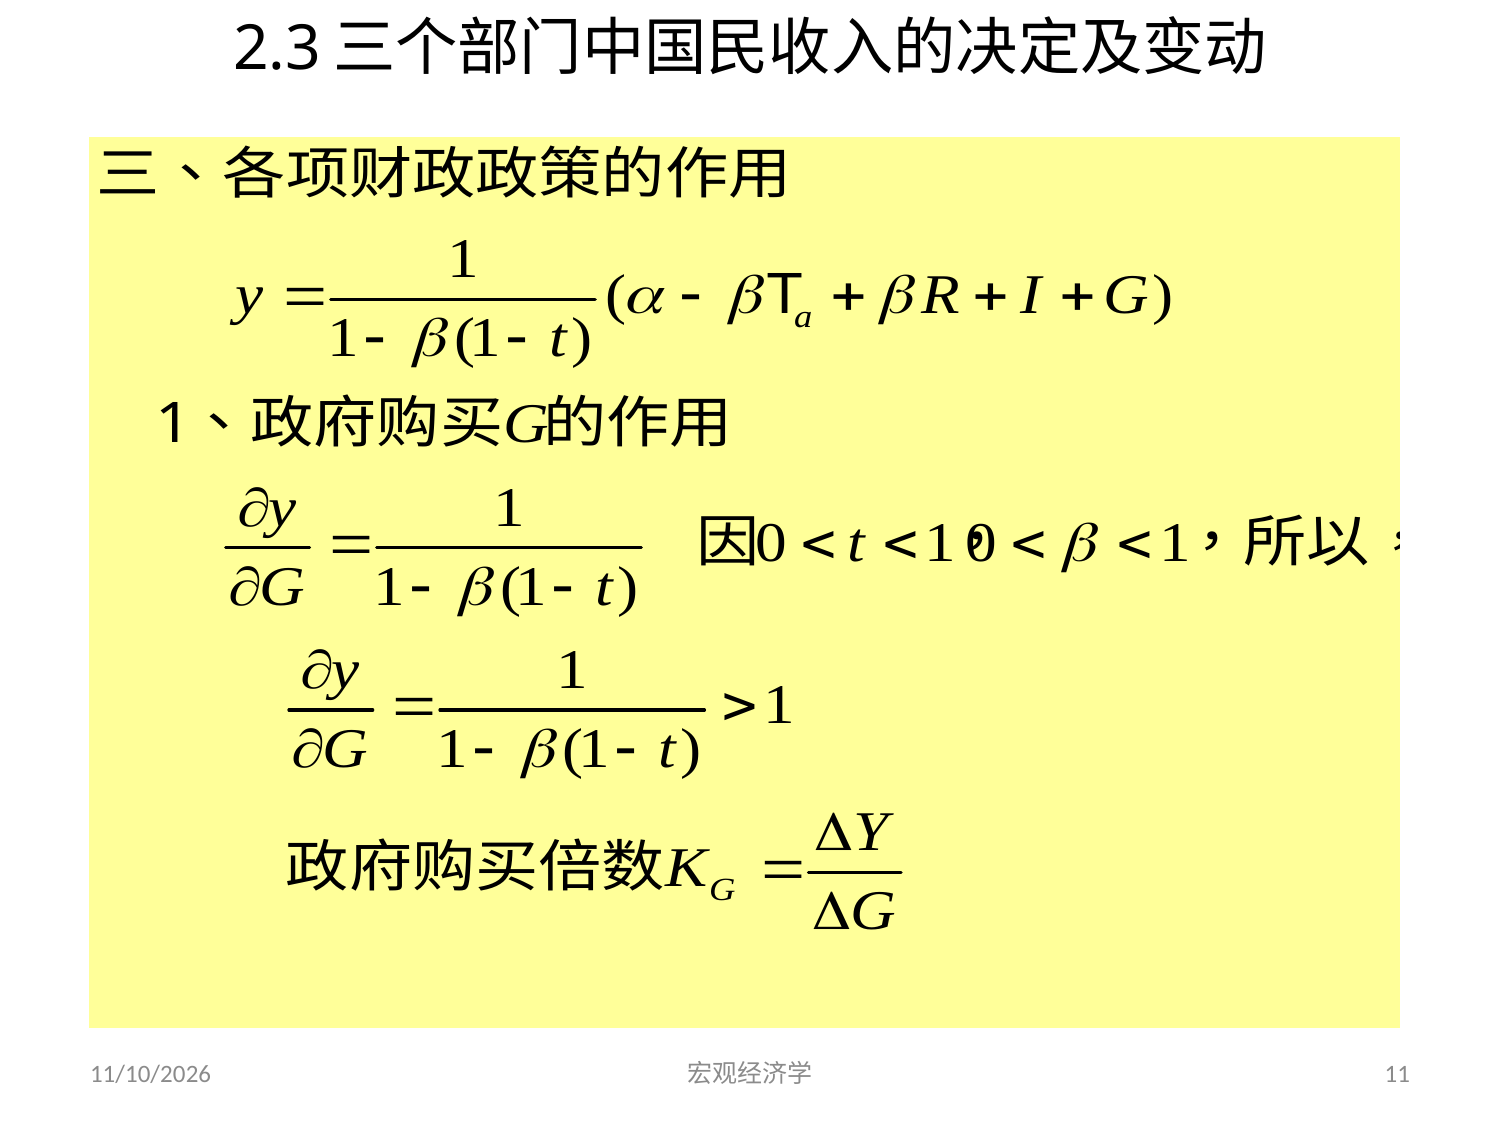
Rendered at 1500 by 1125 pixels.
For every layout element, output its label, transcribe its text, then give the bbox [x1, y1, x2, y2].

title 2.3三个部门中国民收入的决定及变动 [0, 0, 1500, 90]
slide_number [75, 1042, 425, 1103]
footer 宏观经济学 [512, 1042, 988, 1103]
slide_number 11 [1074, 1042, 1425, 1103]
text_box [88, 136, 1400, 1029]
